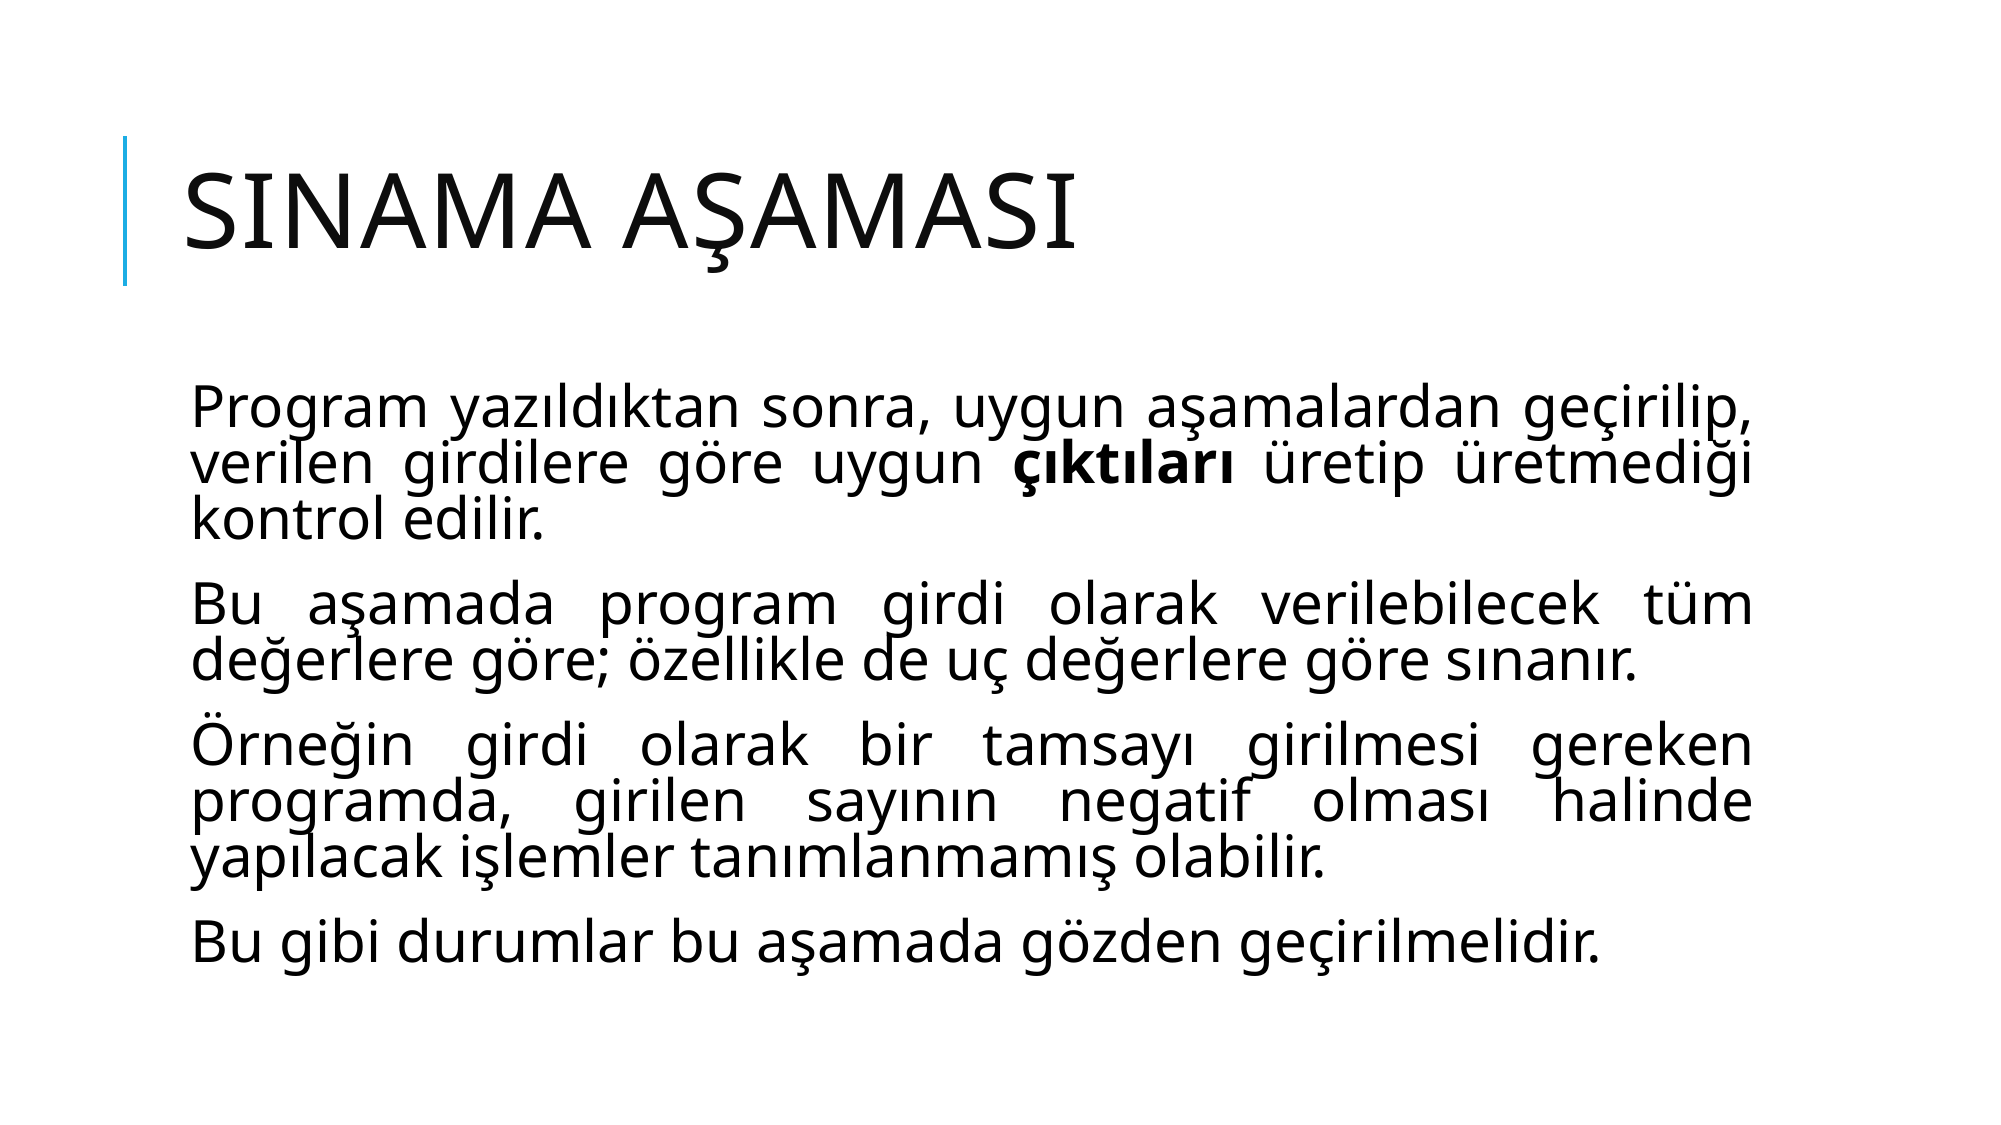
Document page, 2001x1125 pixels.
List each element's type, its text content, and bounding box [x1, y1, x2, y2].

list Program yazıldıktan sonra, uygun aşamalardan geçirilip, verilen girdilere göre uygun çıktıları üretip üretmediği kontrol edilir. Bu aşamada program girdi olarak verilebilecek tüm değerlere göre; özellikle de uç değerlere göre sınanır. Örneğin girdi olarak bir tamsayı girilmesi gereken programda, girilen sayının negatif olması halinde yapılacak işlemler tanımlanmamış olabilir. Bu gibi durumlar bu aşamada gözden geçirilmelidir. [168, 375, 1763, 1035]
title Sınama aşaması [168, 96, 1763, 342]
